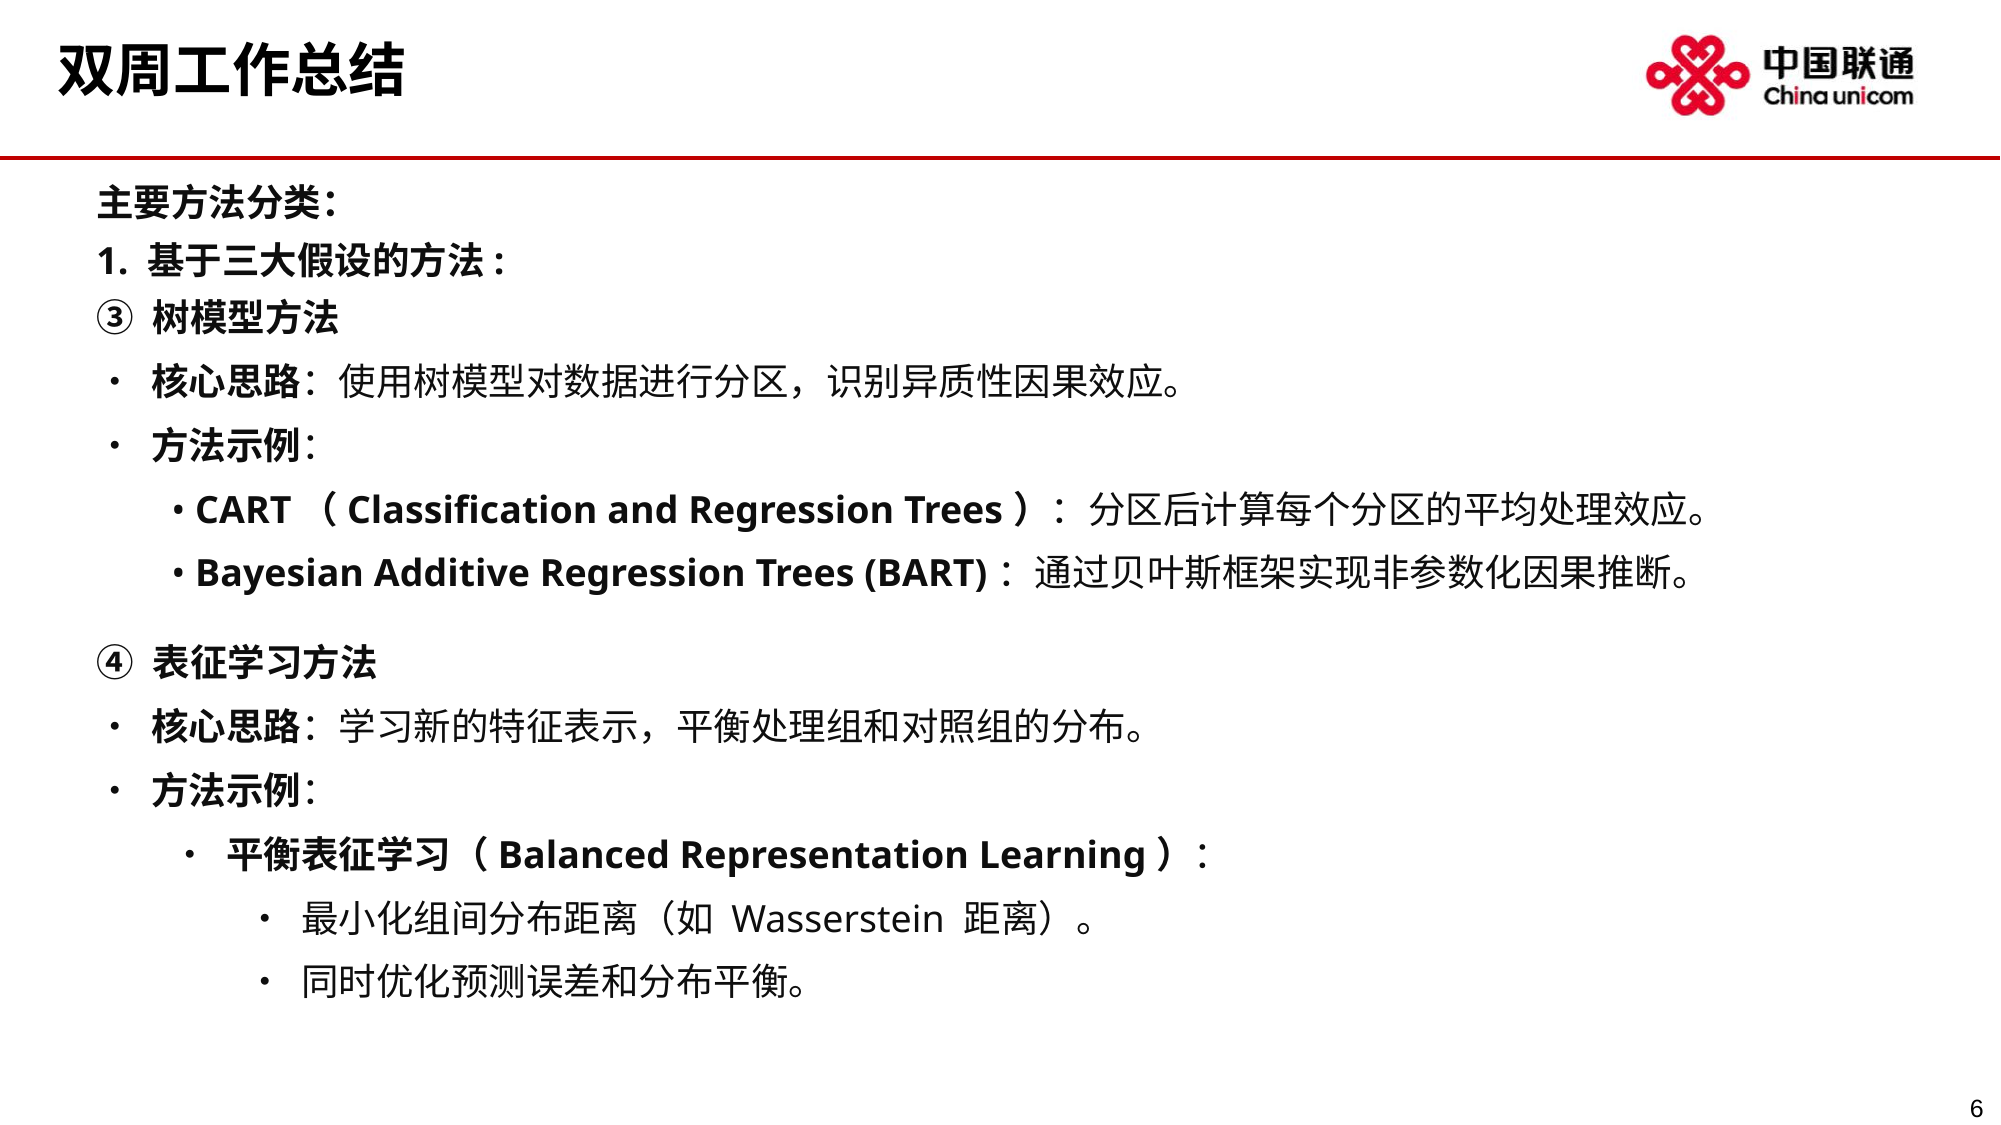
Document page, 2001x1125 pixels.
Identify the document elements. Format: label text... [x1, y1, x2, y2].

text_box 主要方法分类： 1. 基于三大假设的方法: 树模型方法 • 核心思路：使用树模型对数据进行分区，识别异质性因果效应。 • 方法示例： • CART（Classification and Regression Trees）：分区后计算每个分区的平均处理效应。 • Bayesian Additive Regression Trees (BART)：通过贝叶斯框架实现非参数化因果推断。 表征学习方法 • 核心思路：学习新的特征表示，平衡处理组和对照组的分布。 • 方法示例： • 平衡表征学习（Balanced Representation Learning）： • 最小化组间分布距离（如 Wasserstein 距离）。 • 同时优化预测误差和分布平衡。 [81, 171, 1874, 1075]
picture [1616, 0, 1957, 150]
text_box 双周工作总结 [35, 19, 1222, 126]
